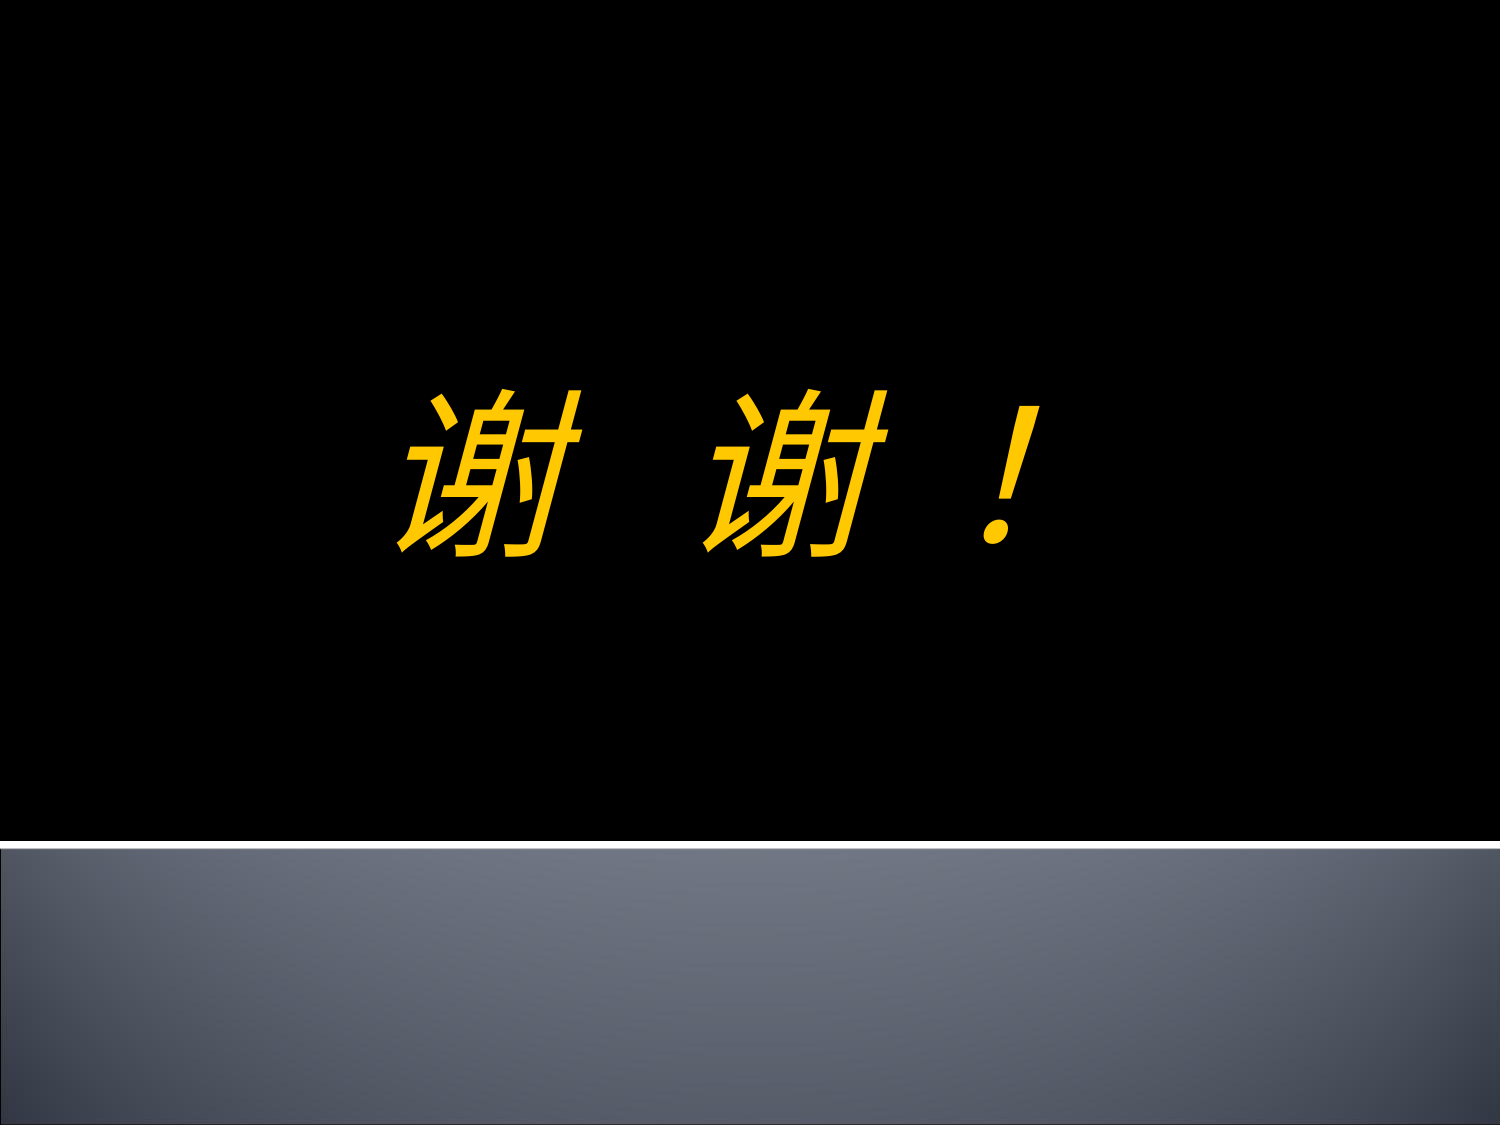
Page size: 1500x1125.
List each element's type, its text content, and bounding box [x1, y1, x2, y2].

title 谢 谢 ！ [112, 349, 1388, 591]
picture [0, 849, 1500, 1125]
